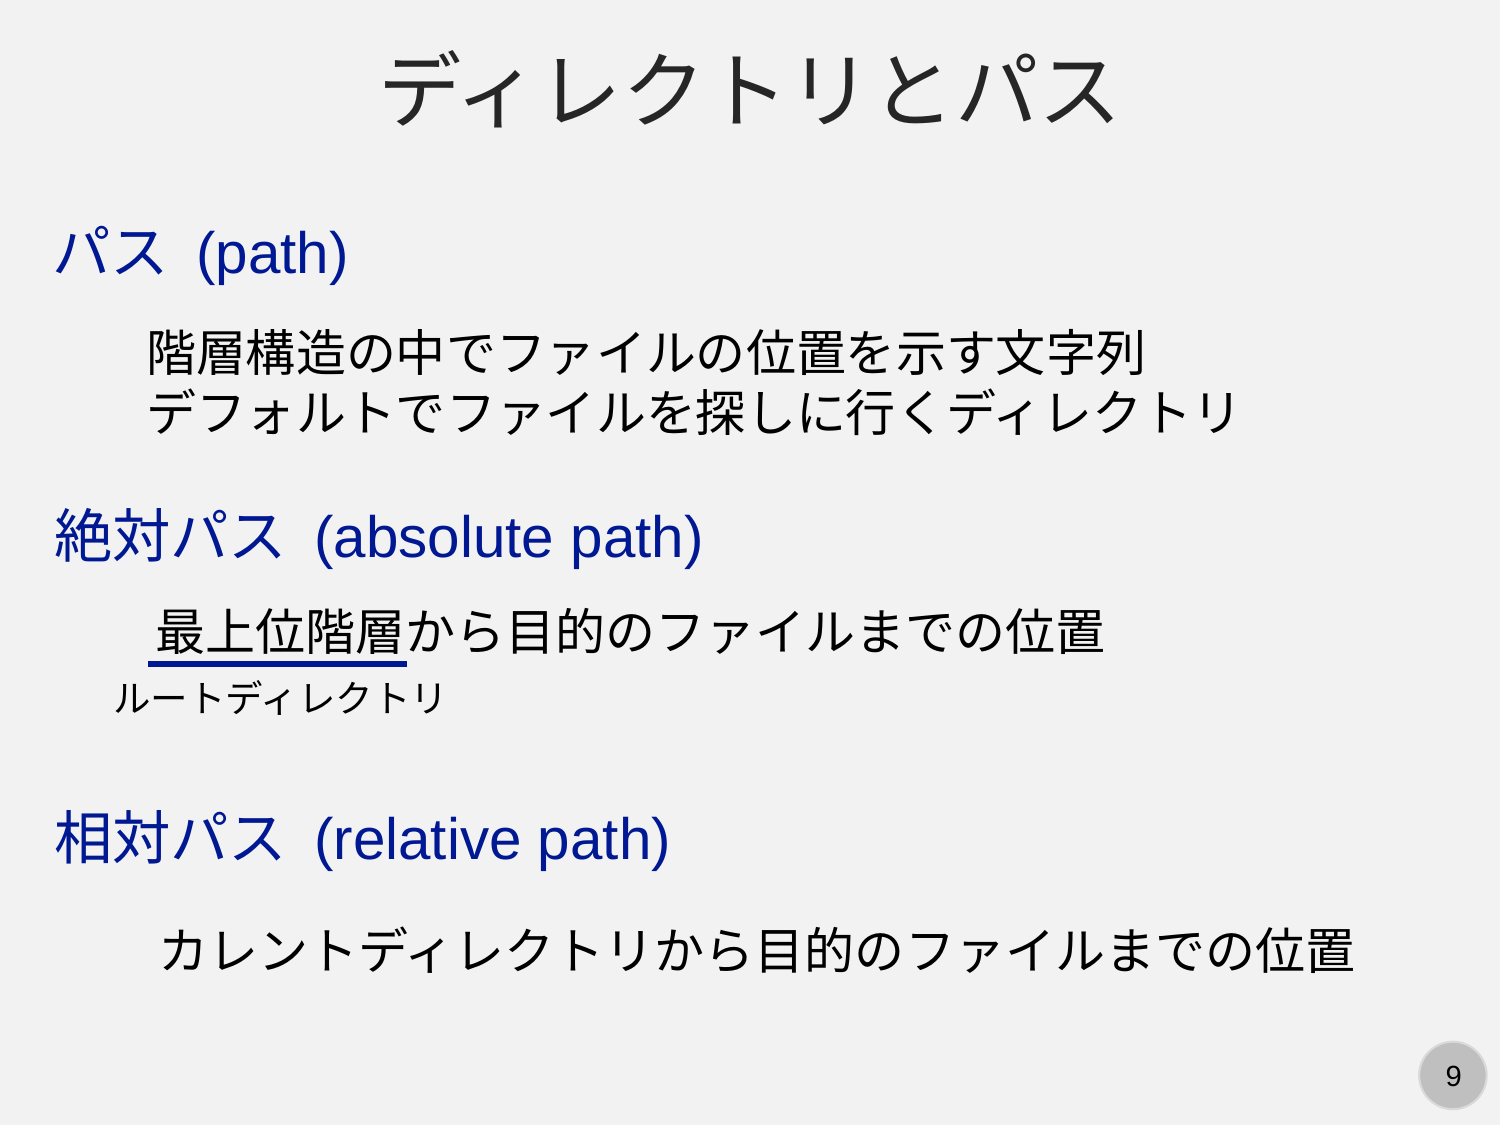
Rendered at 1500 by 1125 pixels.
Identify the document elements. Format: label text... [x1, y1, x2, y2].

text_box ルートディレクトリ [98, 667, 464, 727]
text_box 最上位階層から目的のファイルまでの位置 [140, 593, 1121, 668]
text_box 絶対パス (absolute path) [39, 491, 720, 577]
text_box 相対パス (relative path) [39, 793, 687, 879]
text_box 階層構造の中でファイルの位置を示す文字列 デフォルトでファイルを探しに行くディレクトリ [131, 314, 1258, 450]
text_box カレントディレクトリから目的のファイルまでの位置 [143, 911, 1370, 987]
text_box パス (path) [37, 208, 364, 293]
list ディレクトリとパス [0, 31, 1500, 155]
